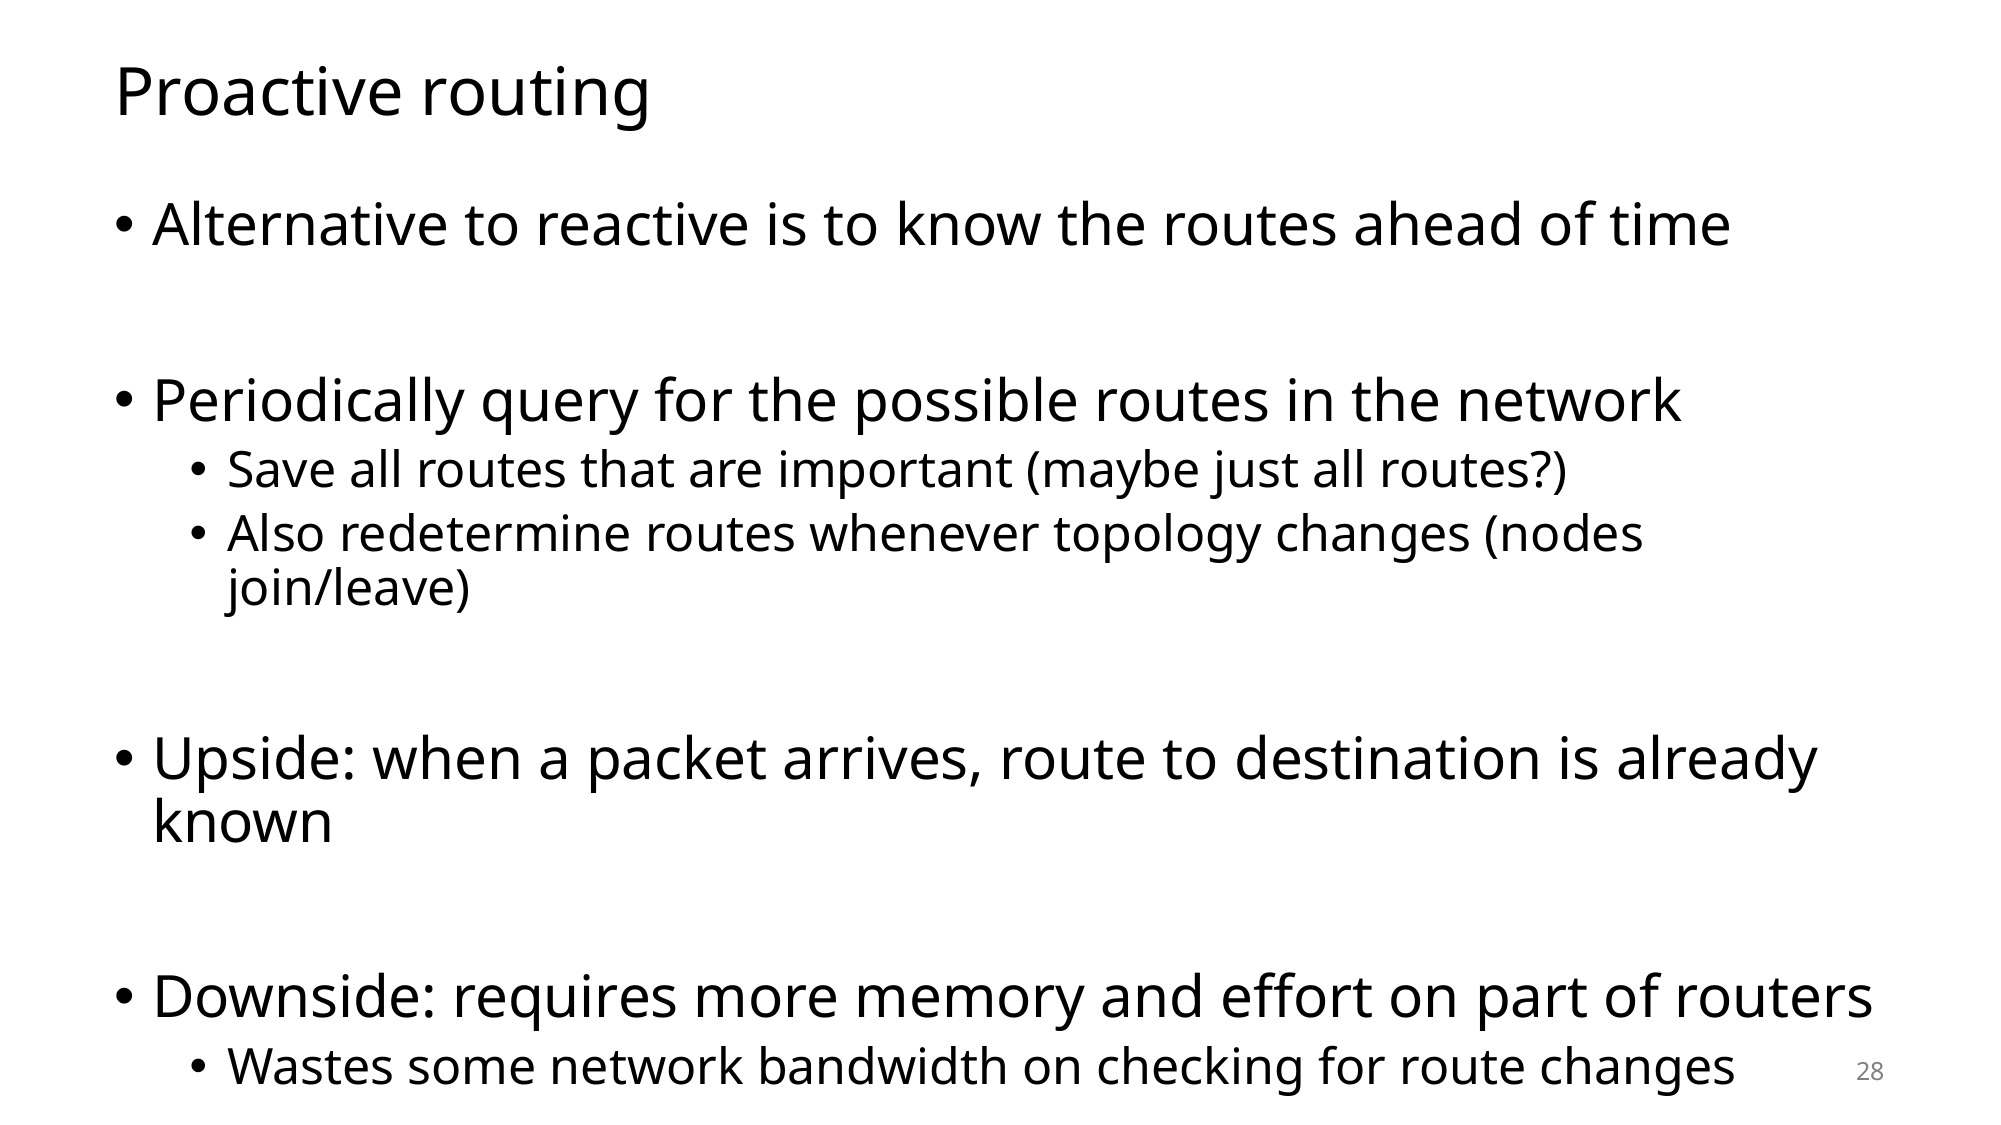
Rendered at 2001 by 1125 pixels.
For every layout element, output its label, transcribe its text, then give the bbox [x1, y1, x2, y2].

list Alternative to reactive is to know the routes ahead of time Periodically query for the possible routes in the network Save all routes that are important (maybe just all routes?) Also redetermine routes whenever topology changes (nodes join/leave) Upside: when a packet arrives, route to destination is already known Downside: requires more memory and effort on part of routers Wastes some network bandwidth on checking for route changes [99, 187, 1900, 1013]
slide_number 28 [1749, 1042, 1900, 1103]
title Proactive routing [99, 37, 1900, 150]
